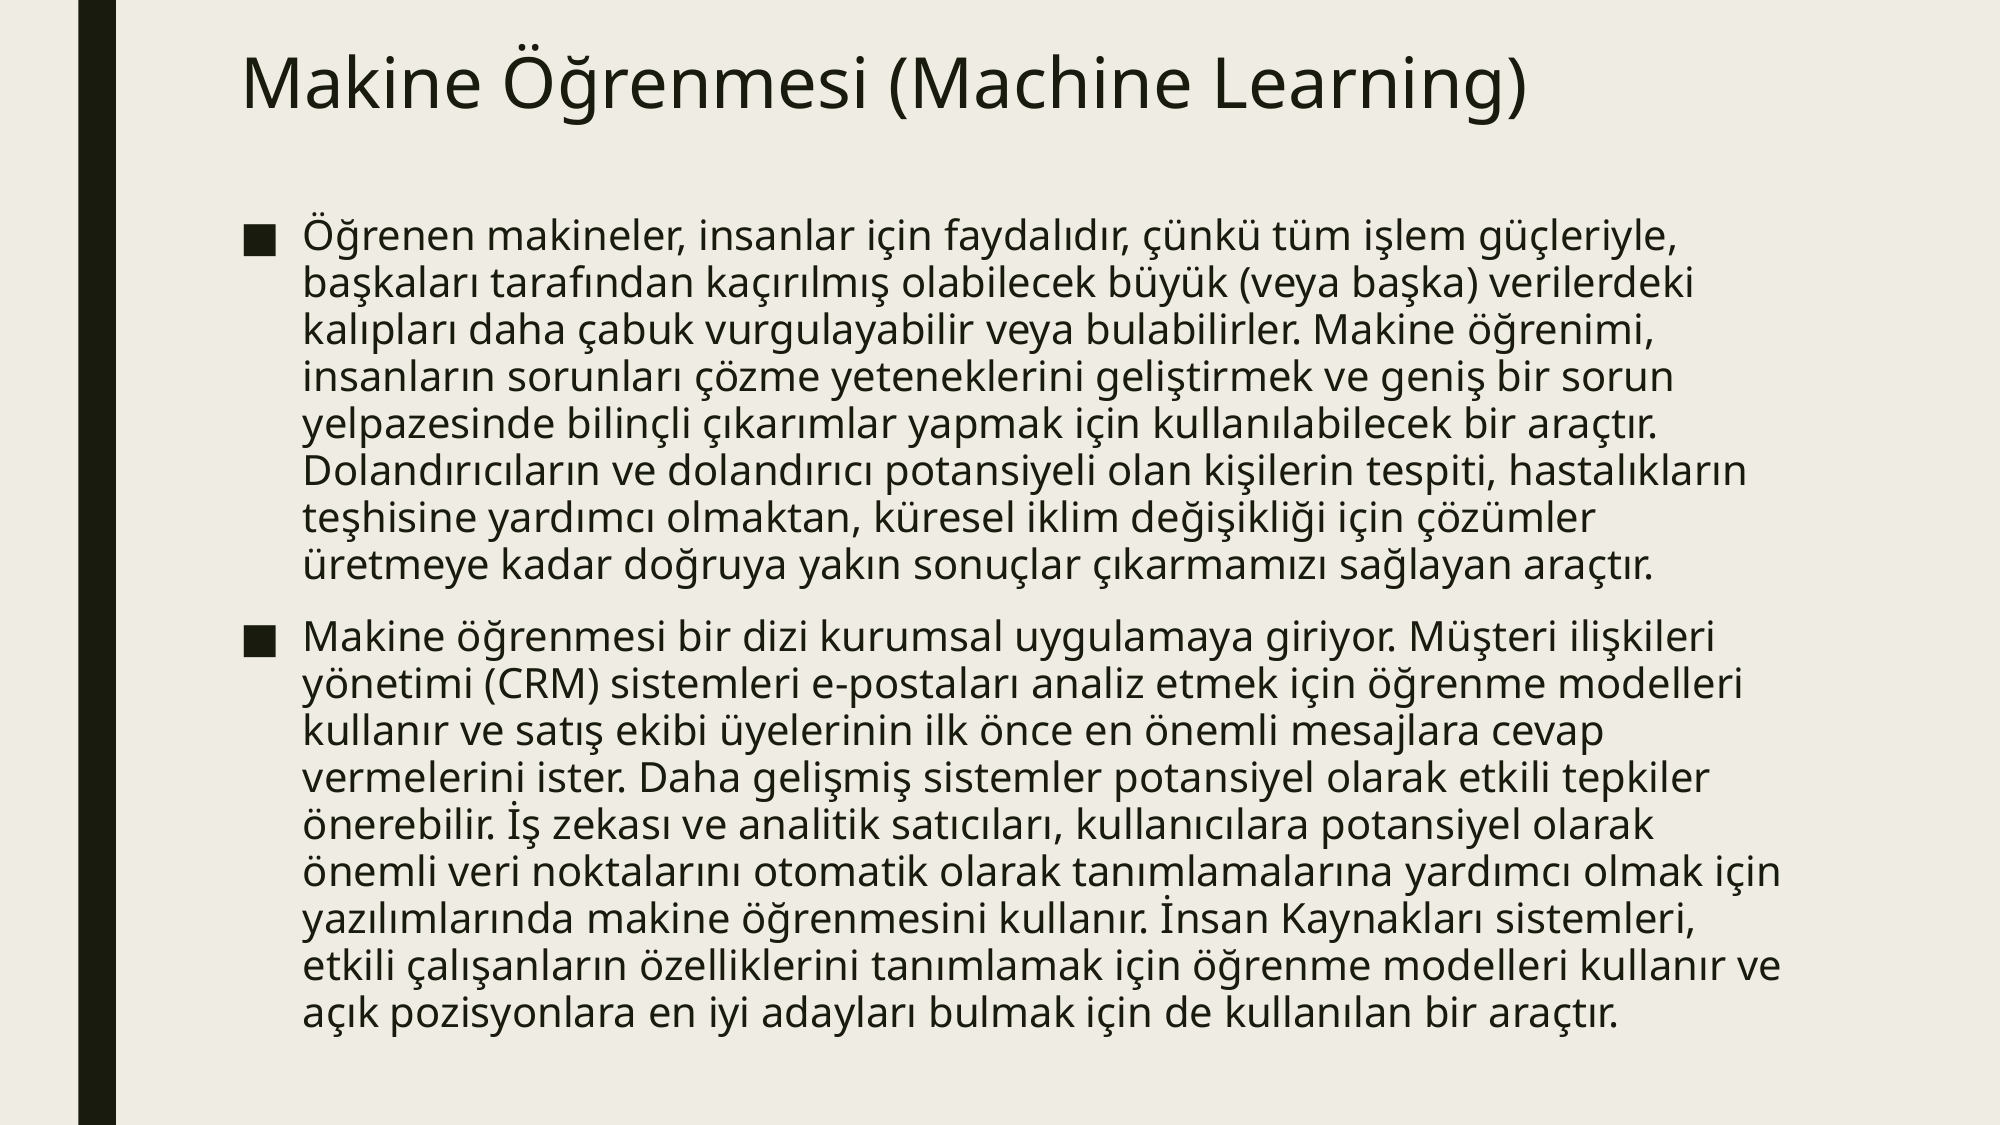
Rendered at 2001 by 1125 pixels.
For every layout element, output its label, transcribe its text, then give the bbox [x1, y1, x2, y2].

list Öğrenen makineler, insanlar için faydalıdır, çünkü tüm işlem güçleriyle, başkaları tarafından kaçırılmış olabilecek büyük (veya başka) verilerdeki kalıpları daha çabuk vurgulayabilir veya bulabilirler. Makine öğrenimi, insanların sorunları çözme yeteneklerini geliştirmek ve geniş bir sorun yelpazesinde bilinçli çıkarımlar yapmak için kullanılabilecek bir araçtır. Dolandırıcıların ve dolandırıcı potansiyeli olan kişilerin tespiti, hastalıkların teşhisine yardımcı olmaktan, küresel iklim değişikliği için çözümler üretmeye kadar doğruya yakın sonuçlar çıkarmamızı sağlayan araçtır. Makine öğrenmesi bir dizi kurumsal uygulamaya giriyor. Müşteri ilişkileri yönetimi (CRM) sistemleri e-postaları analiz etmek için öğrenme modelleri kullanır ve satış ekibi üyelerinin ilk önce en önemli mesajlara cevap vermelerini ister. Daha gelişmiş sistemler potansiyel olarak etkili tepkiler önerebilir. İş zekası ve analitik satıcıları, kullanıcılara potansiyel olarak önemli veri noktalarını otomatik olarak tanımlamalarına yardımcı olmak için yazılımlarında makine öğrenmesini kullanır. İnsan Kaynakları sistemleri, etkili çalışanların özelliklerini tanımlamak için öğrenme modelleri kullanır ve açık pozisyonlara en iyi adayları bulmak için de kullanılan bir araçtır. [225, 205, 1800, 1085]
title Makine Öğrenmesi (Machine Learning) [225, 40, 1800, 174]
